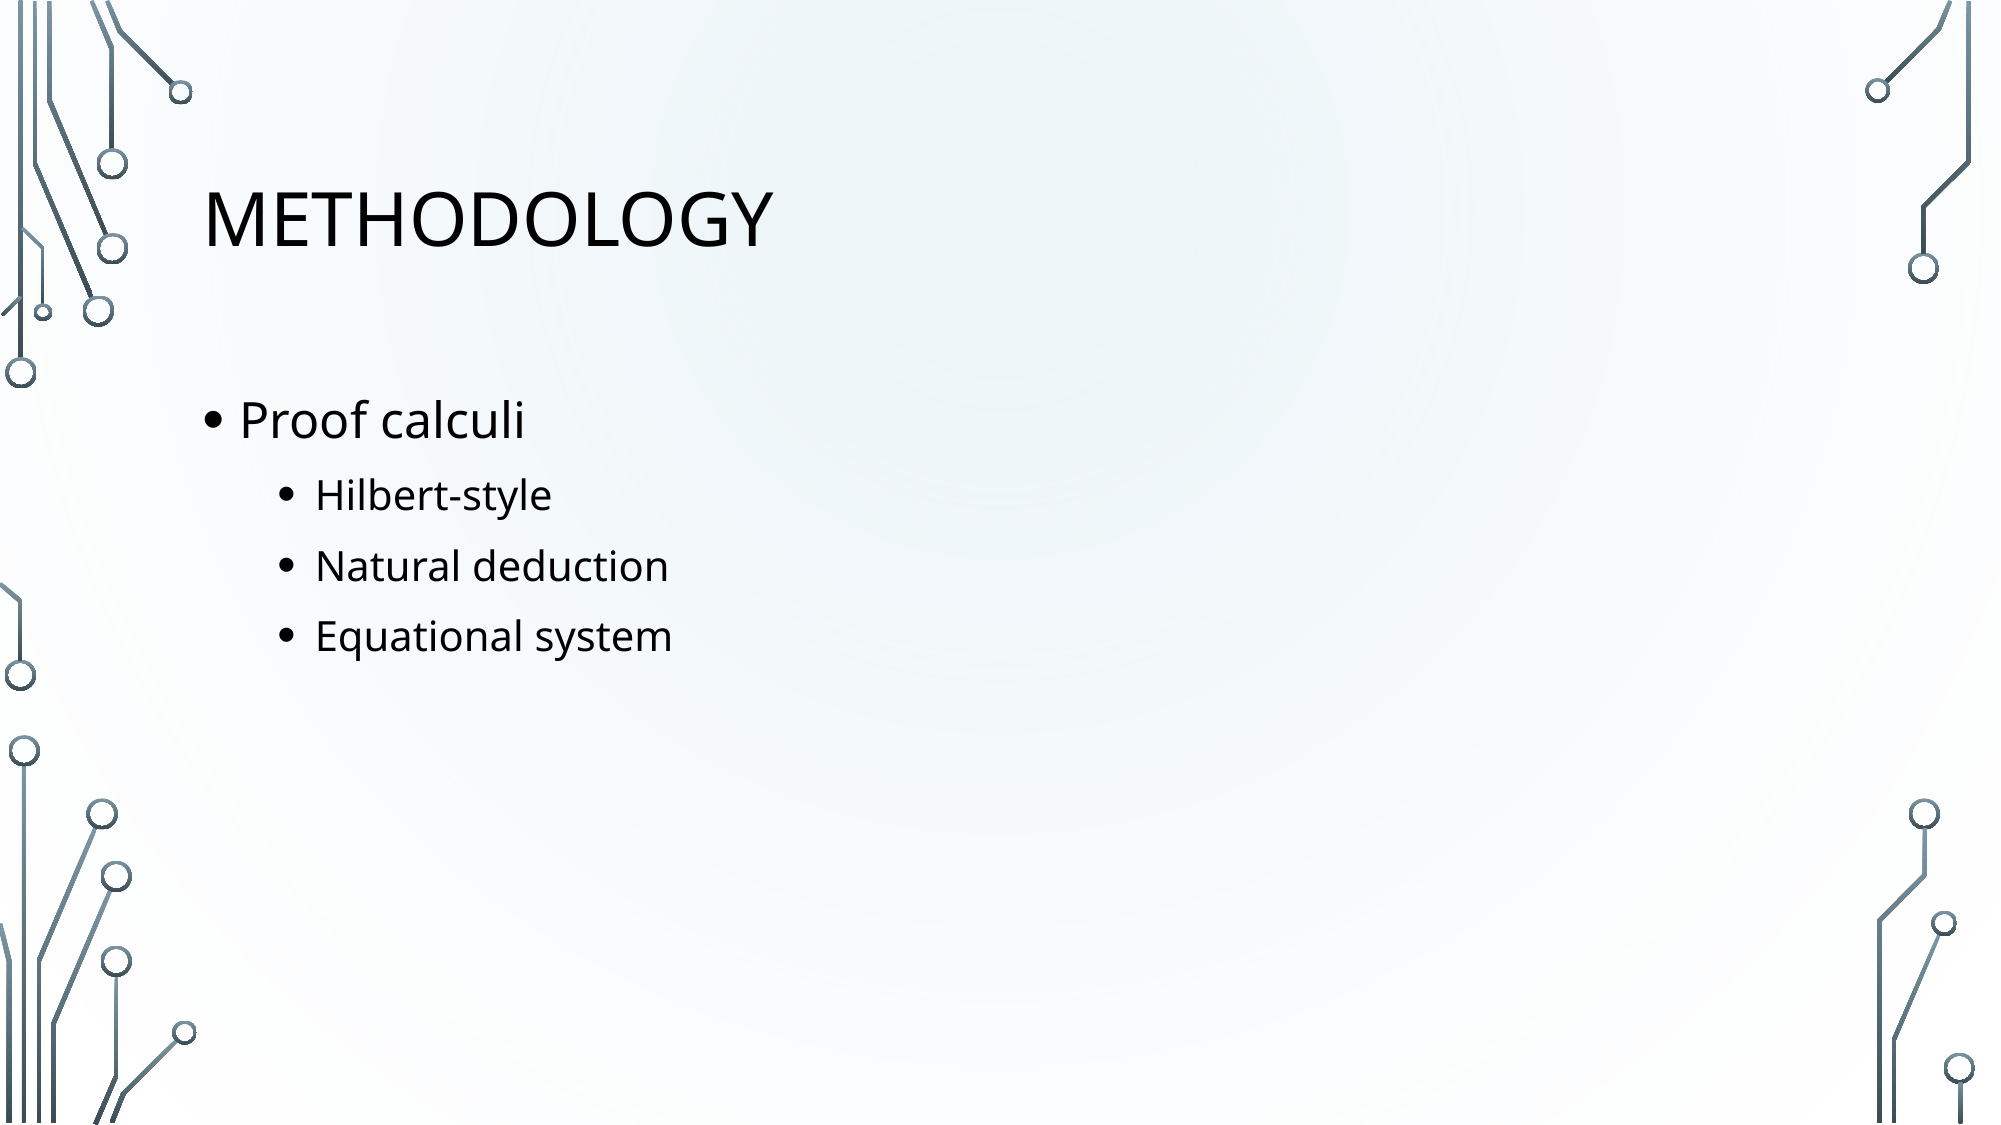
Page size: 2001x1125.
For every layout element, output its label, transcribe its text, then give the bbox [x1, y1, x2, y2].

title methodology [187, 101, 1813, 344]
list Proof calculi Hilbert-style Natural deduction Equational system [187, 369, 1813, 950]
